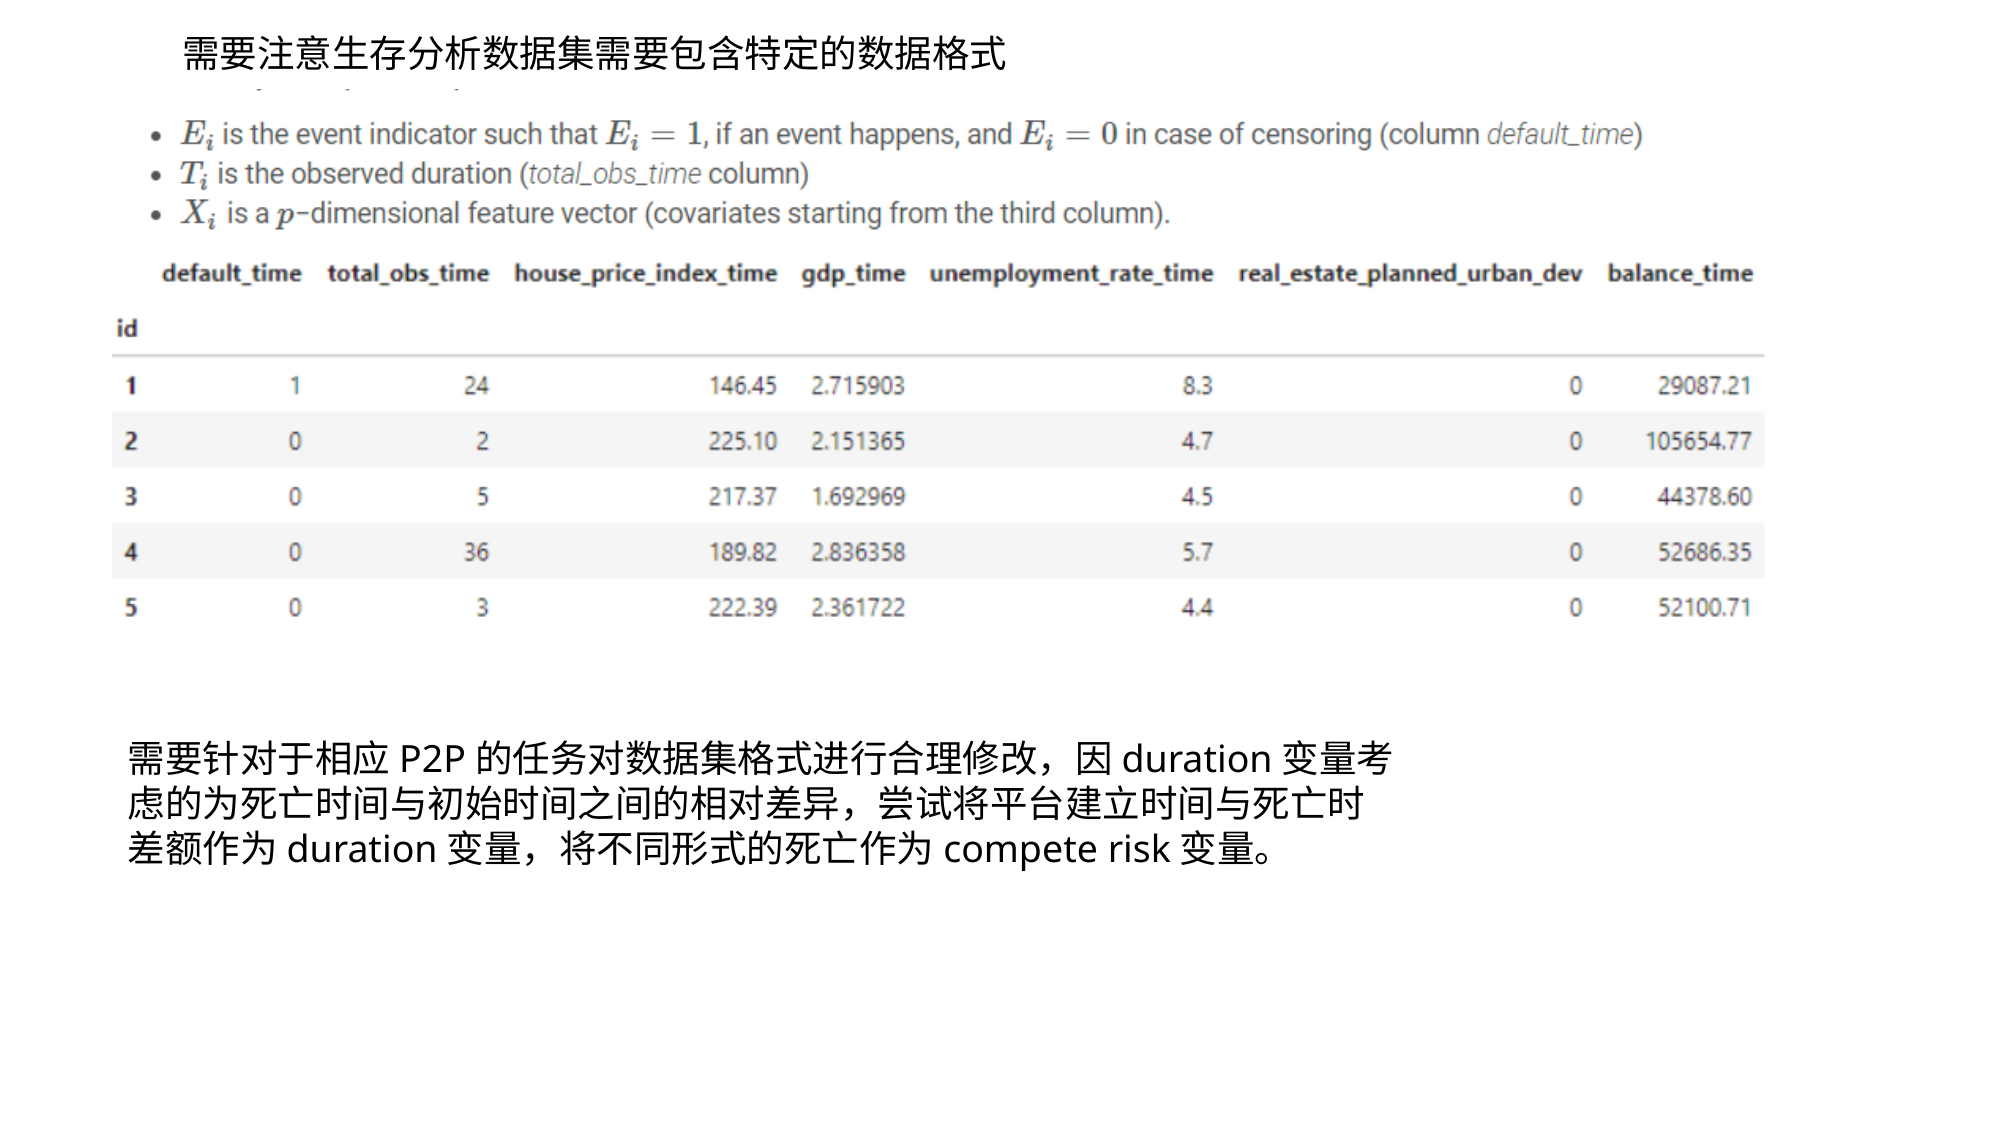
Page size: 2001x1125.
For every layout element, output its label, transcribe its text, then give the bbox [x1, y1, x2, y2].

text_box 需要注意生存分析数据集需要包含特定的数据格式 [167, 22, 1328, 83]
picture [112, 89, 1870, 658]
text_box 需要针对于相应P2P的任务对数据集格式进行合理修改，因duration变量考虑的为死亡时间与初始时间之间的相对差异，尝试将平台建立时间与死亡时差额作为duration变量，将不同形式的死亡作为compete risk变量。 [112, 727, 1416, 877]
